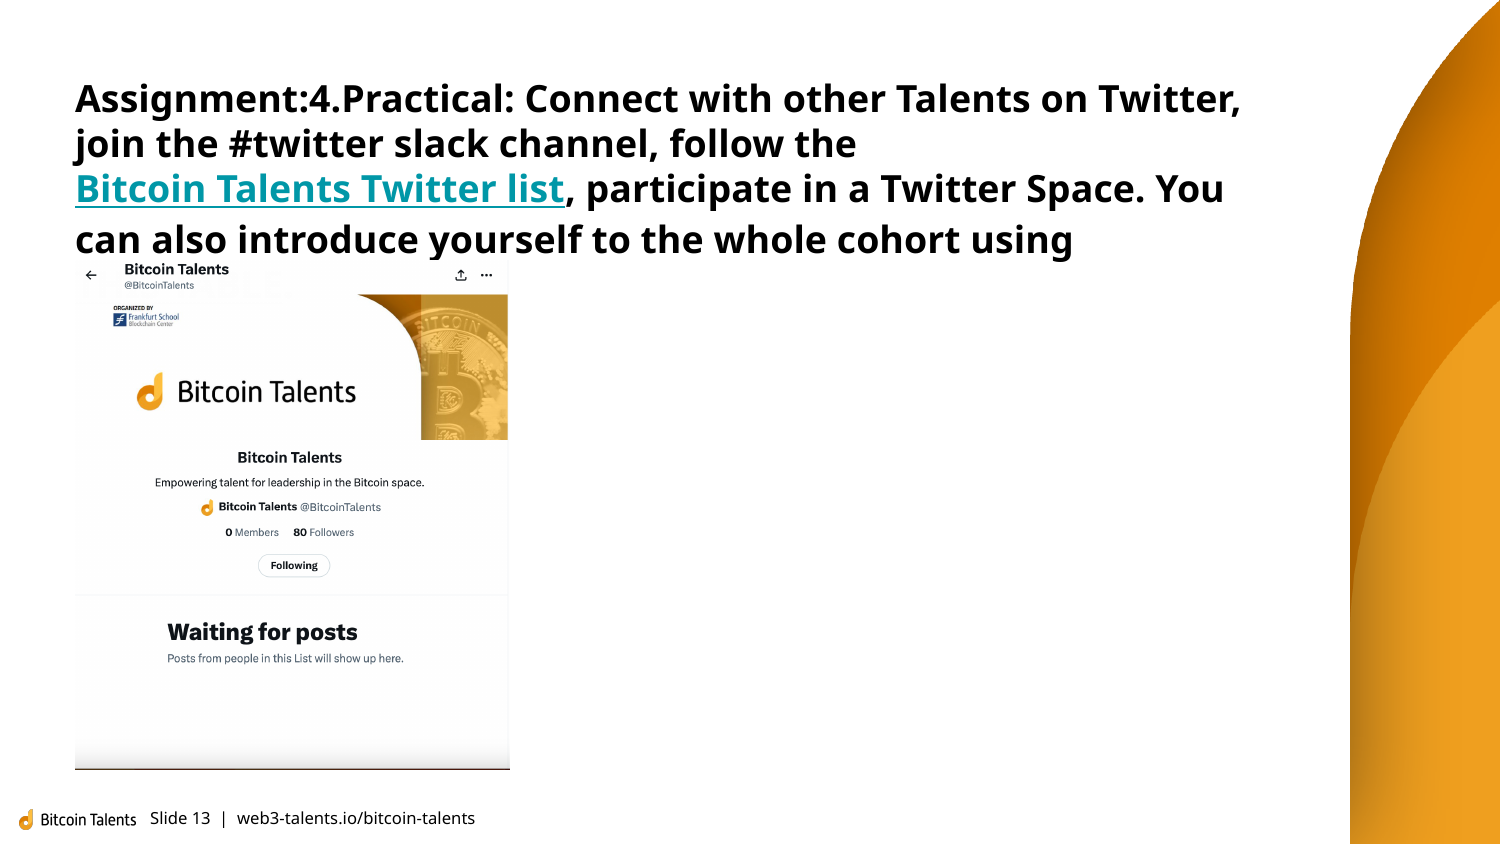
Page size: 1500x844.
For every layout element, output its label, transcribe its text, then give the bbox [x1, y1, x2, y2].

title Assignment:4.Practical: Connect with other Talents on Twitter, join the #twitter slack channel, follow the Bitcoin Talents Twitter list, participate in a Twitter Space. You can also introduce yourself to the whole cohort using THIS TABLE. [75, 75, 1275, 158]
picture [0, 0, 1500, 844]
